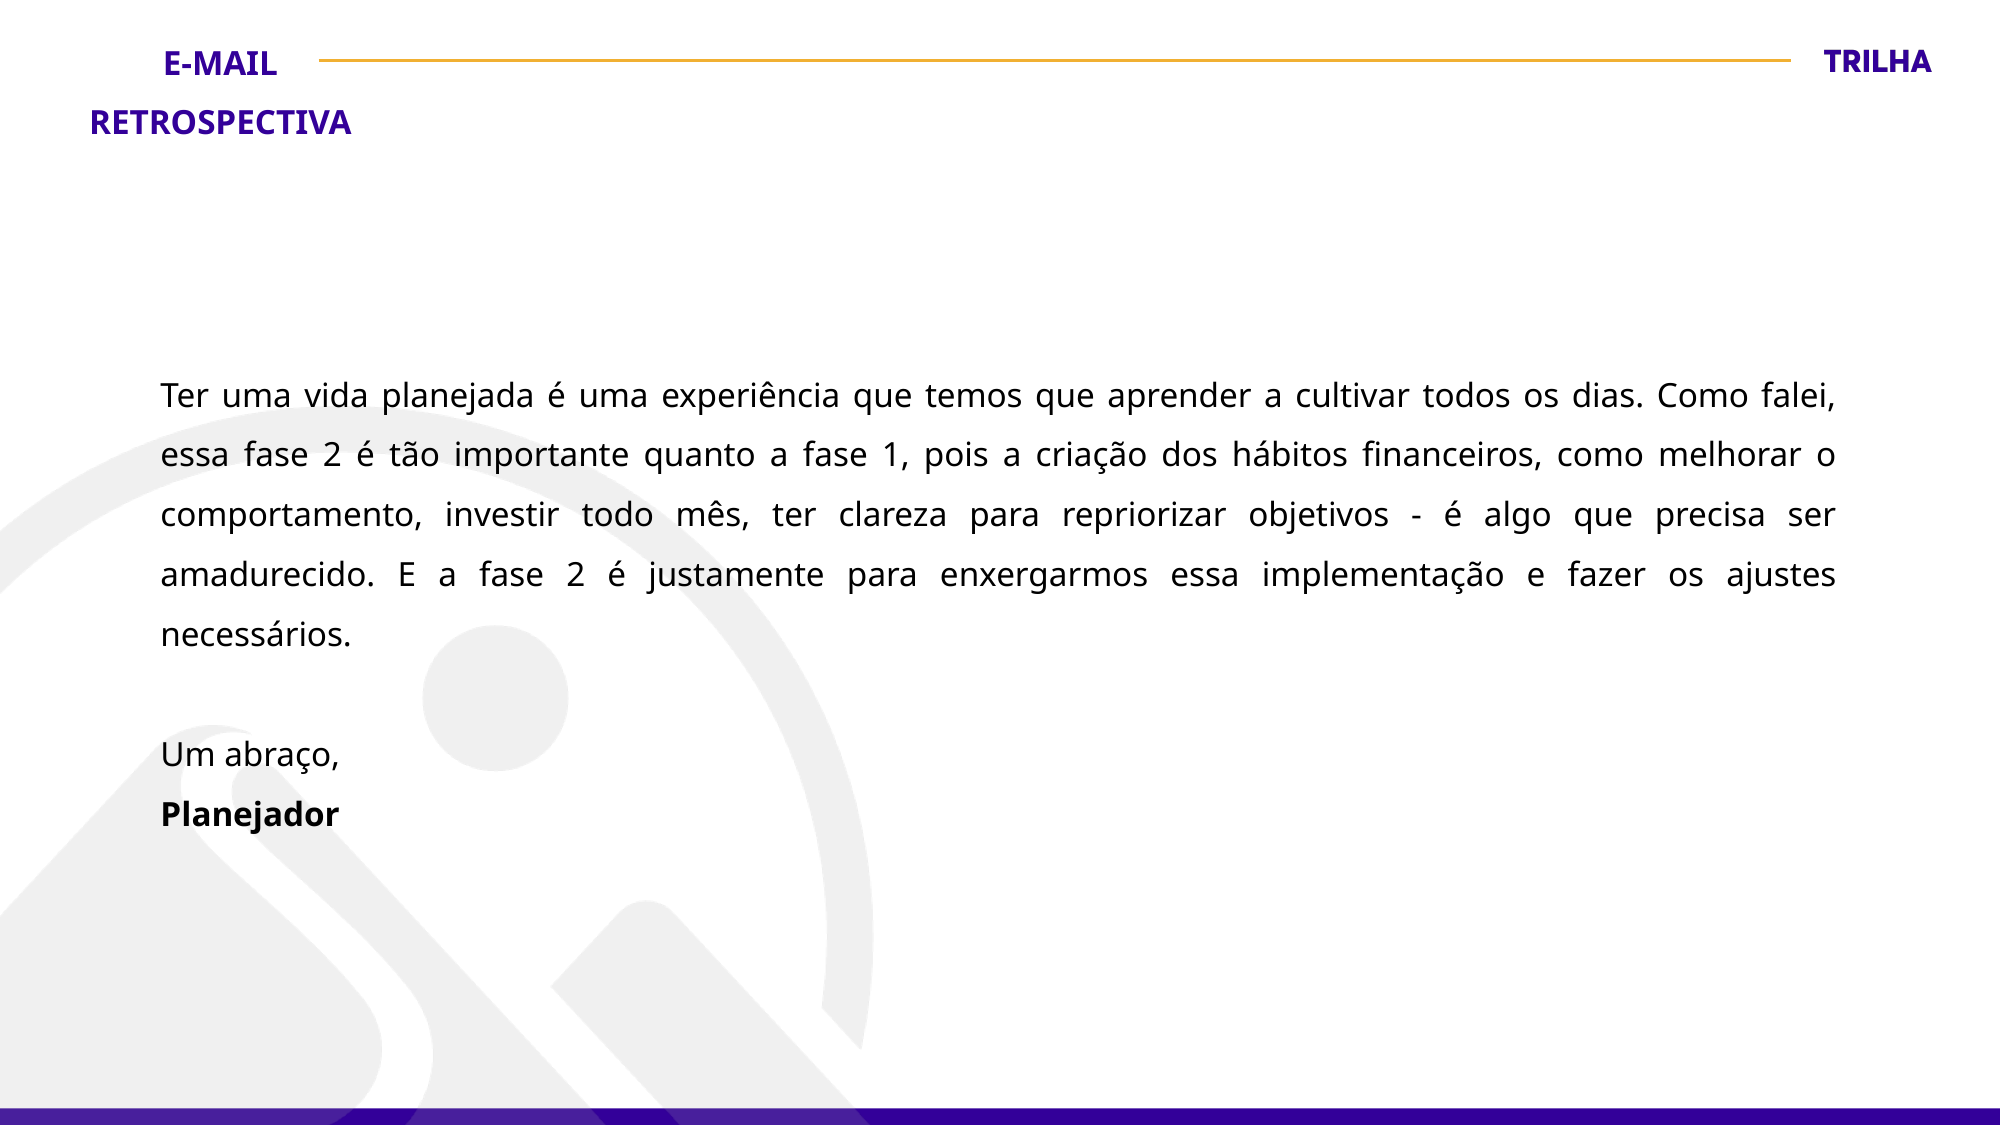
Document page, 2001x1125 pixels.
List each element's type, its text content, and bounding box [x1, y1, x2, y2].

picture [0, 406, 875, 1125]
text_box Ter uma vida planejada é uma experiência que temos que aprender a cultivar todos os dias. Como falei, essa fase 2 é tão importante quanto a fase 1, pois a criação dos hábitos financeiros, como melhorar o comportamento, investir todo mês, ter clareza para repriorizar objetivos - é algo que precisa ser amadurecido. E a fase 2 é justamente para enxergarmos essa implementação e fazer os ajustes necessários. Um abraço, Planejador [145, 346, 1855, 841]
picture [1824, 48, 1933, 72]
